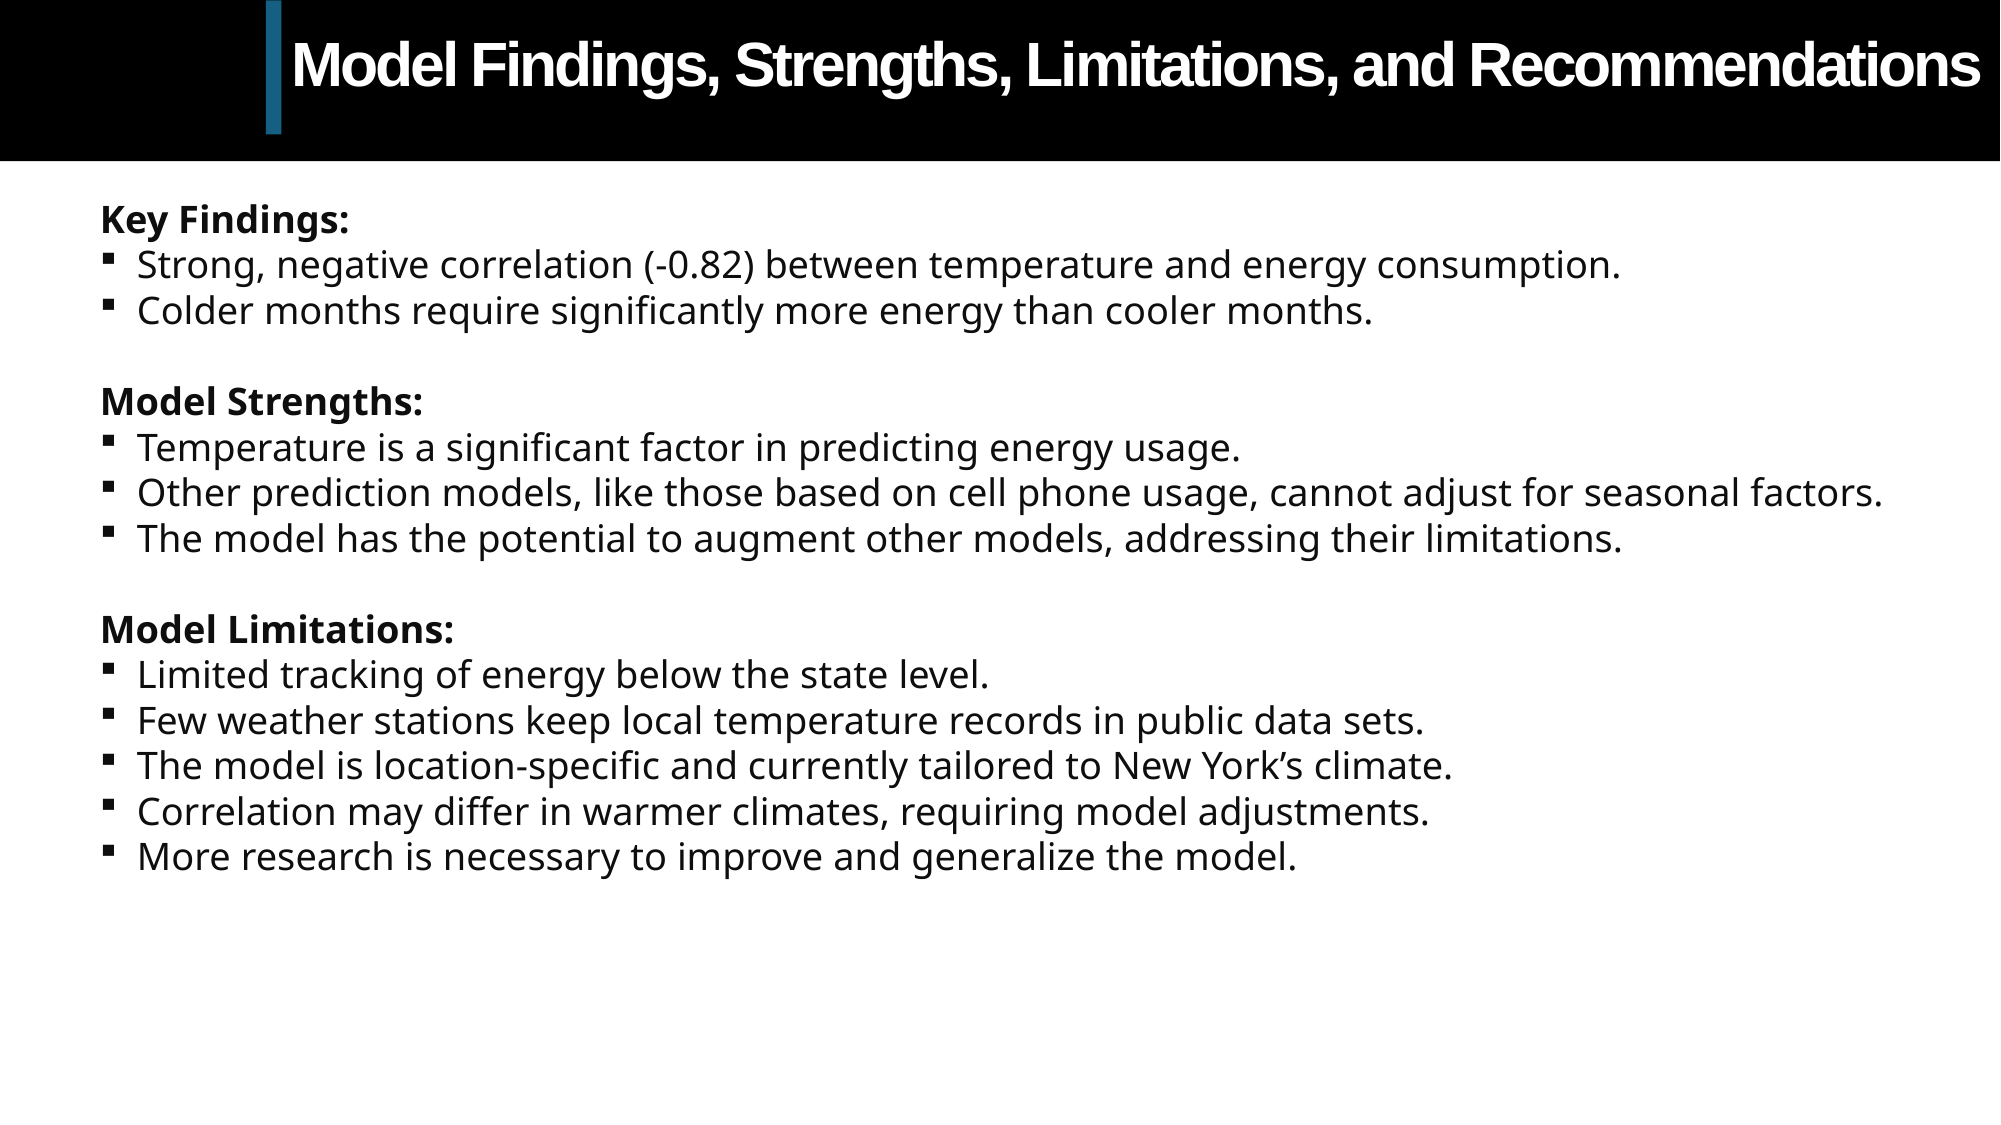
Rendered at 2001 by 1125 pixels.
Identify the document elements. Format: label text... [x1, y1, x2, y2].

title Model Findings, Strengths, Limitations, and Recommendations [291, 33, 2000, 121]
list Key Findings: Strong, negative correlation (-0.82) between temperature and energy consumption. Colder months require significantly more energy than cooler months. Model Strengths: Temperature is a significant factor in predicting energy usage. Other prediction models, like those based on cell phone usage, cannot adjust for seasonal factors. The model has the potential to augment other models, addressing their limitations. Model Limitations: Limited tracking of energy below the state level. Few weather stations keep local temperature records in public data sets. The model is location-specific and currently tailored to New York’s climate. Correlation may differ in warmer climates, requiring model adjustments. More research is necessary to improve and generalize the model. [99, 195, 1900, 930]
